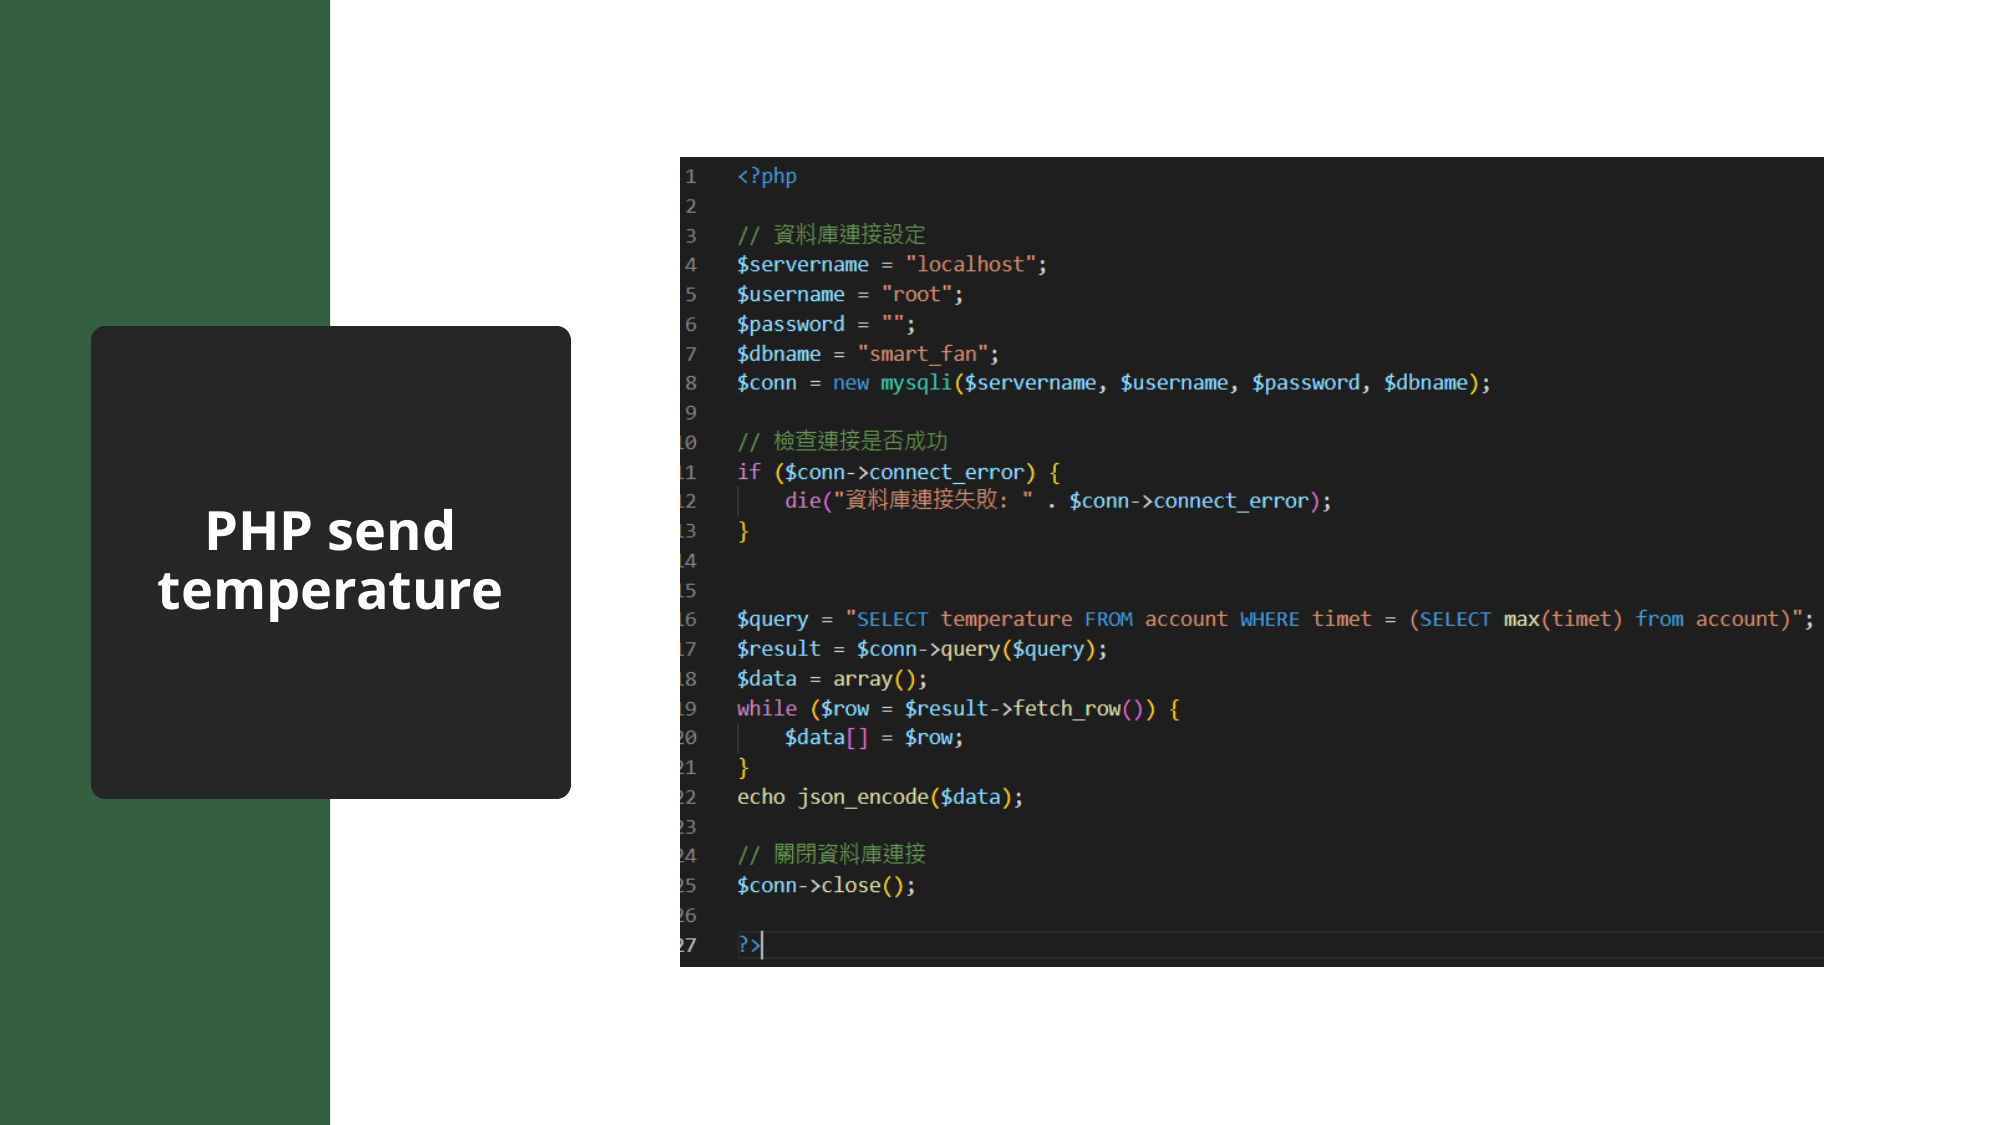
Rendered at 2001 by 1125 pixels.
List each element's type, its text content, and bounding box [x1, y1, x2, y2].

title PHP send temperature [105, 340, 557, 785]
text_box [331, 0, 2000, 1125]
picture [680, 157, 1824, 967]
text_box [0, 0, 331, 1125]
